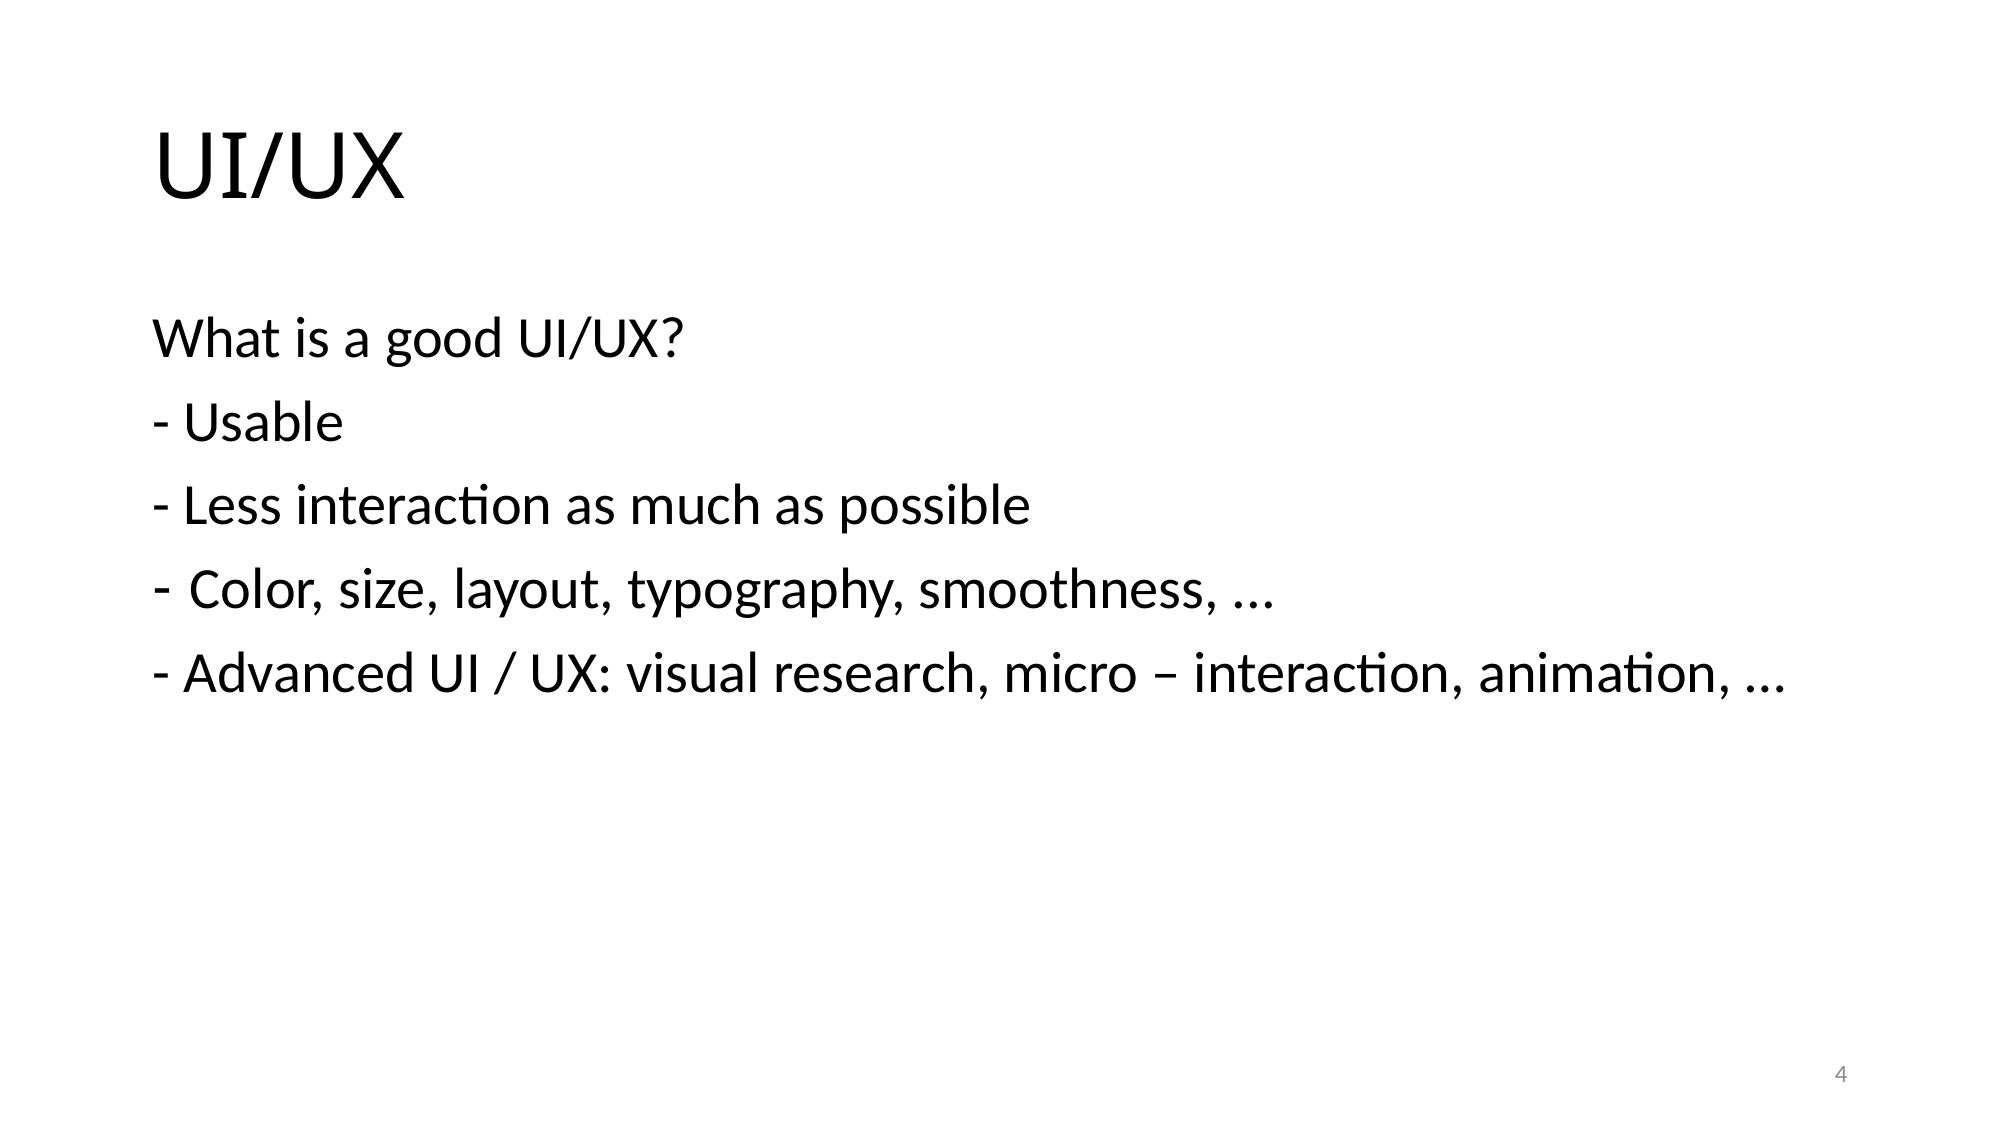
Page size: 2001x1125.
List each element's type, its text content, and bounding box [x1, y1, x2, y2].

title UI/UX [137, 59, 1863, 278]
list What is a good UI/UX? - Usable - Less interaction as much as possible Color, size, layout, typography, smoothness, ... - Advanced UI / UX: visual research, micro – interaction, animation, … [137, 299, 1863, 1085]
slide_number 4 [1412, 1042, 1863, 1103]
